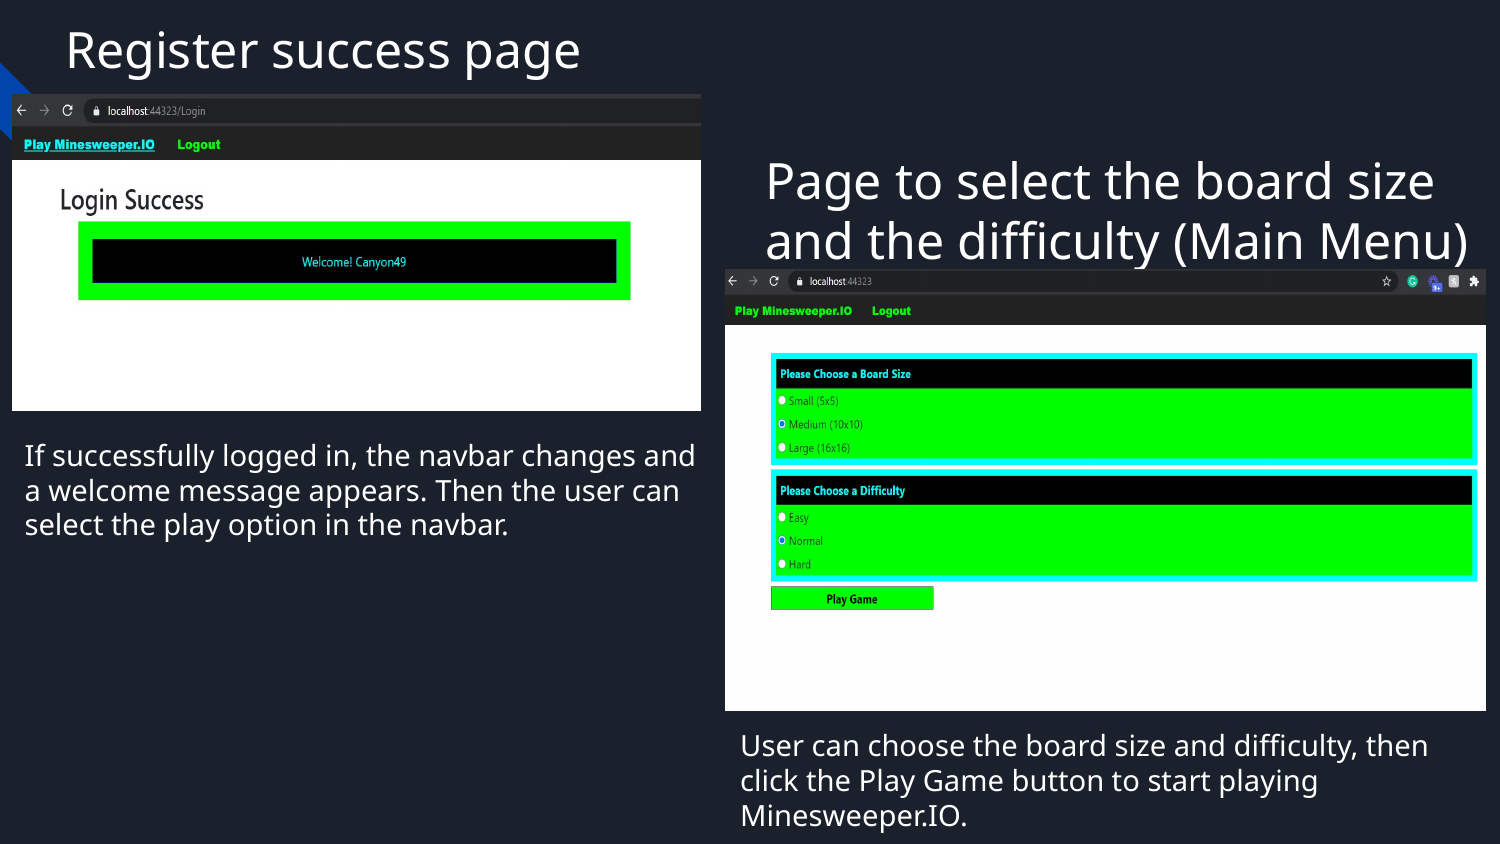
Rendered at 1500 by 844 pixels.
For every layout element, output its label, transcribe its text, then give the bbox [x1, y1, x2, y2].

text_box If successfully logged in, the navbar changes and a welcome message appears. Then the user can select the play option in the navbar. [9, 421, 713, 557]
title Register success page [49, 3, 637, 93]
picture [12, 94, 701, 411]
picture [724, 268, 1487, 711]
title Page to select the board size and the difficulty (Main Menu) [750, 134, 1486, 268]
text_box User can choose the board size and difficulty, then click the Play Game button to start playing Minesweeper.IO. [725, 717, 1486, 844]
